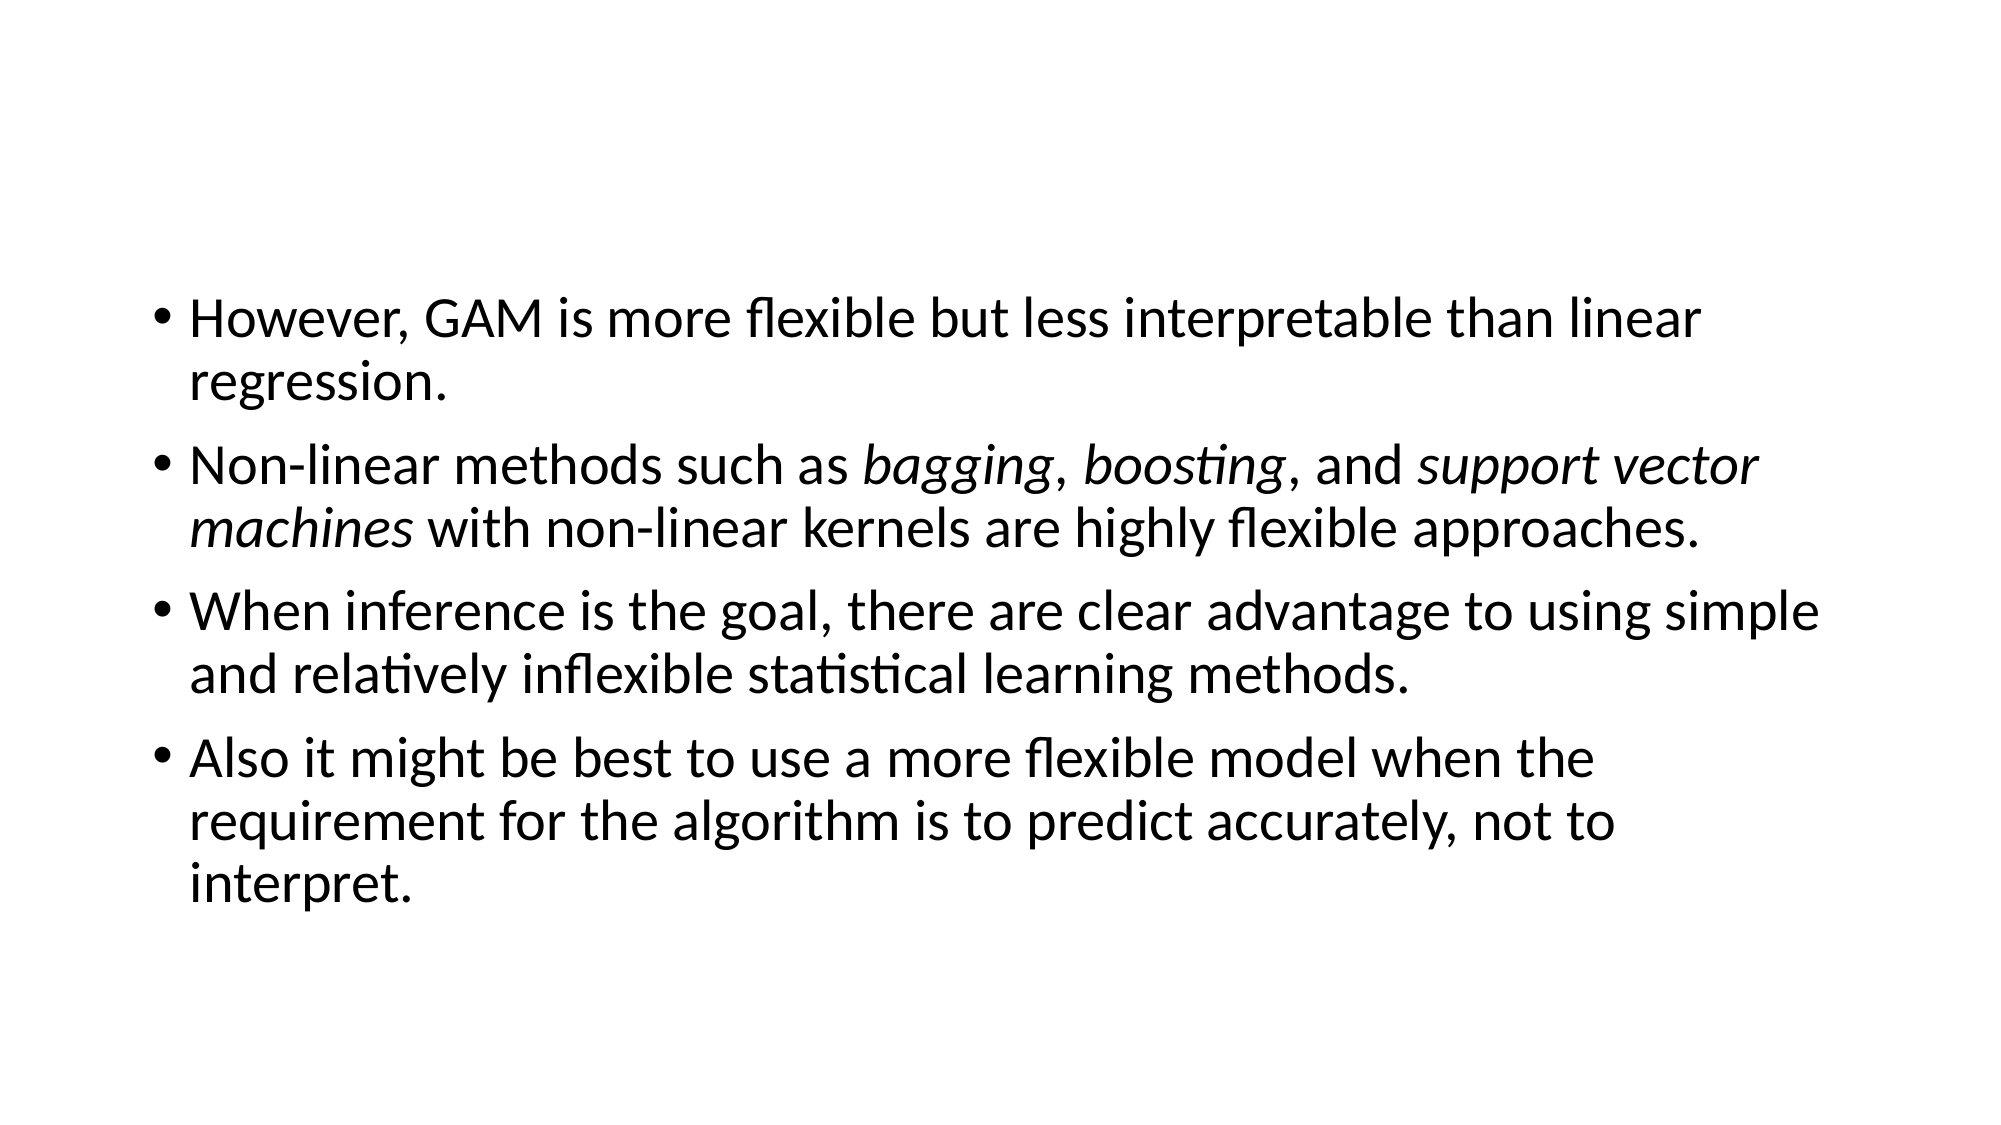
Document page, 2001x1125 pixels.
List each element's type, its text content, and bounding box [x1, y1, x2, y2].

list However, GAM is more flexible but less interpretable than linear regression. Non-linear methods such as bagging, boosting, and support vector machines with non-linear kernels are highly flexible approaches. When inference is the goal, there are clear advantage to using simple and relatively inflexible statistical learning methods. Also it might be best to use a more flexible model when the requirement for the algorithm is to predict accurately, not to interpret. [137, 279, 1863, 1014]
